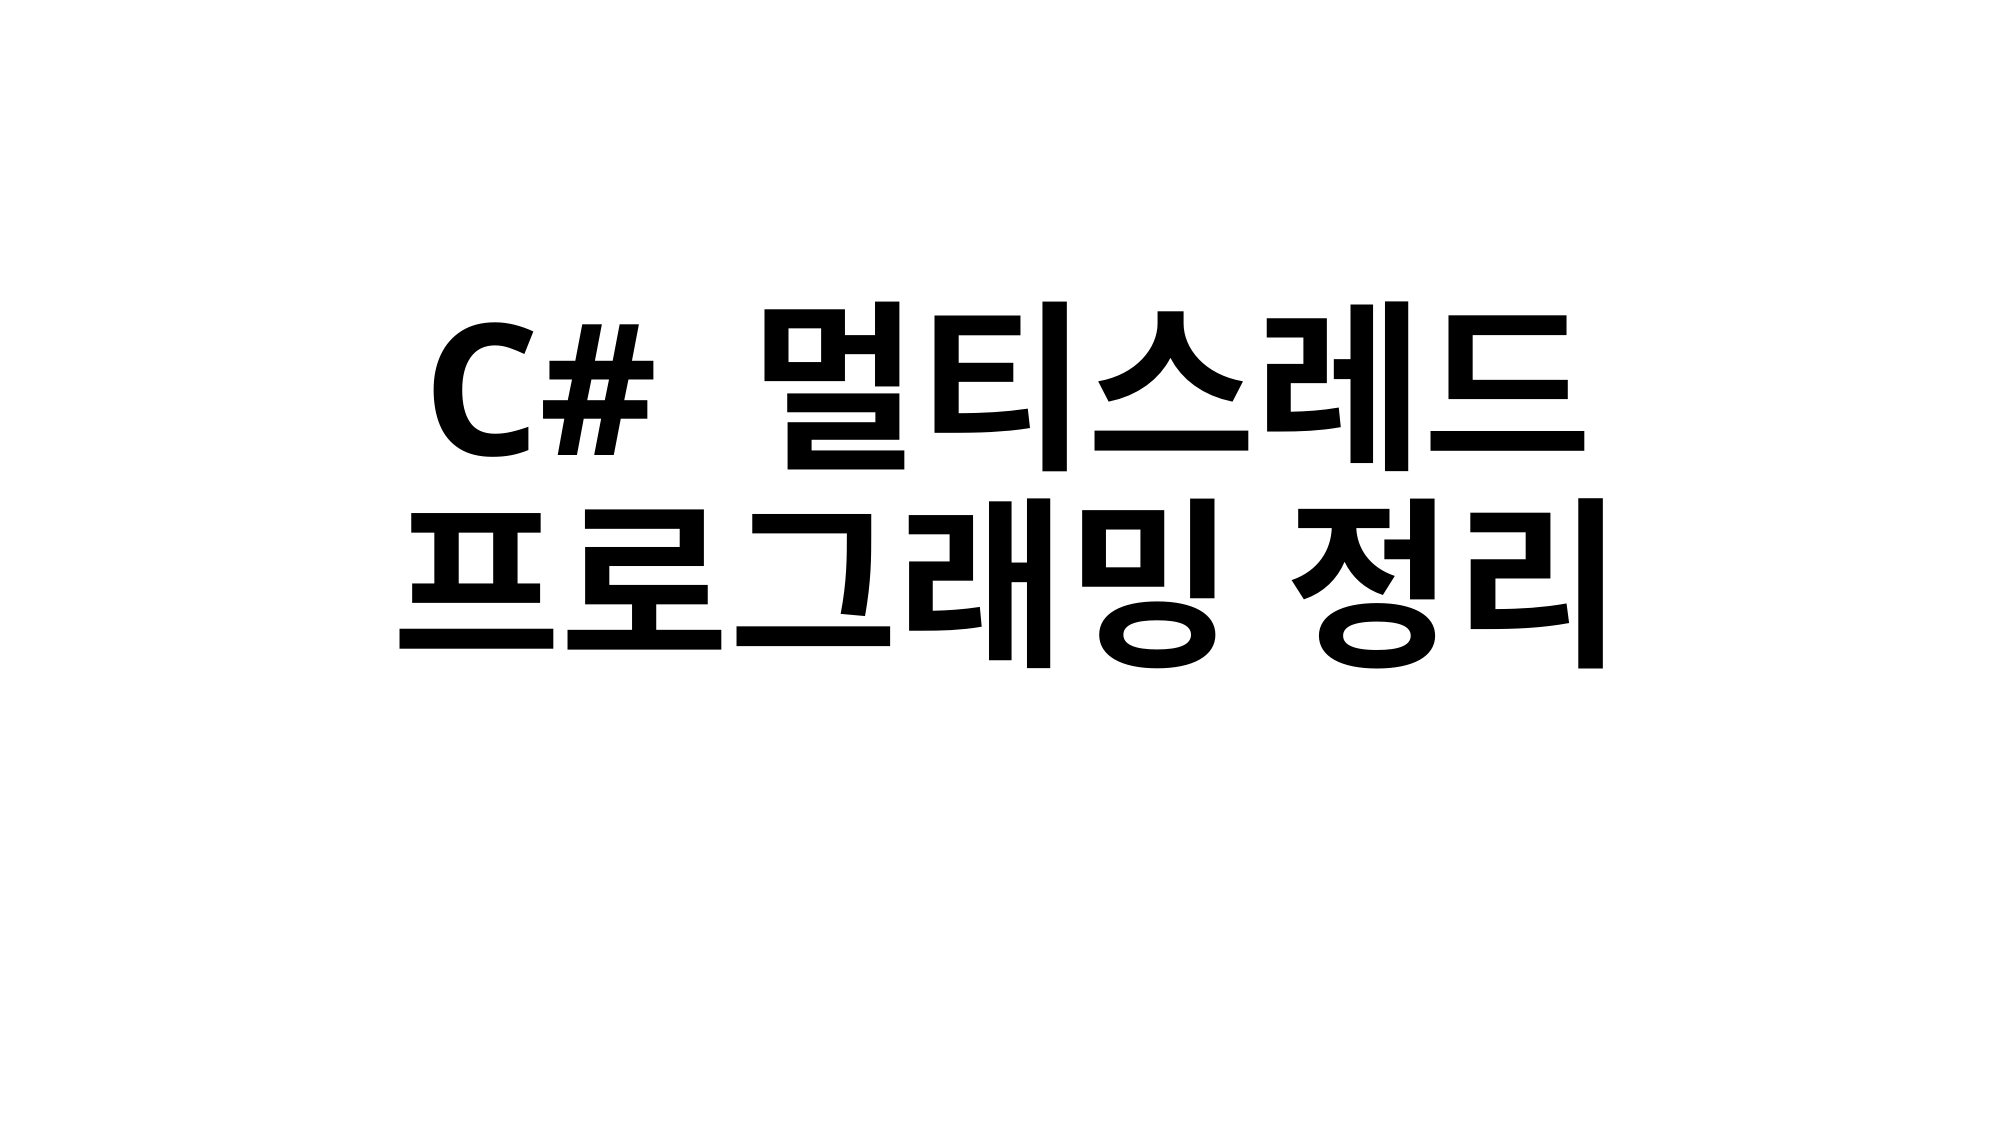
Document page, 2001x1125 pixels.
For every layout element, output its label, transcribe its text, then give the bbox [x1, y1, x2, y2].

title C# 멀티스레드 프로그래밍 정리 [297, 235, 1719, 700]
